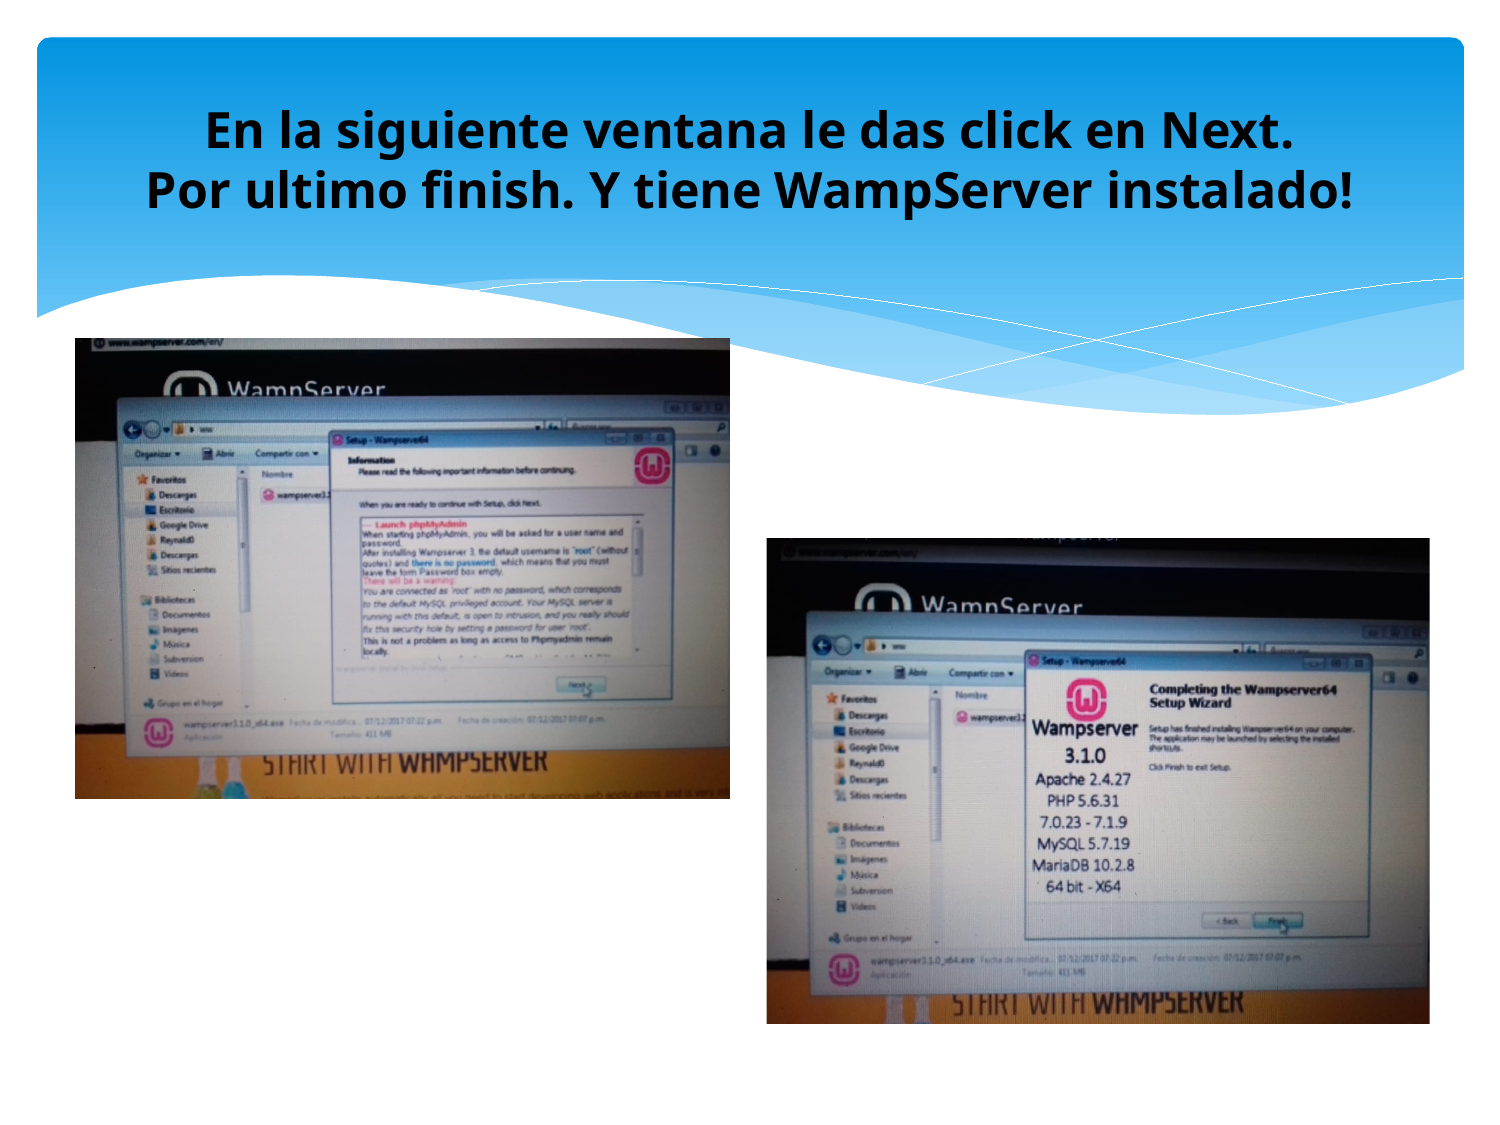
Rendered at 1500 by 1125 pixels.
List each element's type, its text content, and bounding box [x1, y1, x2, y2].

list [74, 337, 731, 799]
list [766, 538, 1430, 1024]
title En la siguiente ventana le das click en Next. Por ultimo finish. Y tiene WampServer instalado! [75, 55, 1425, 261]
